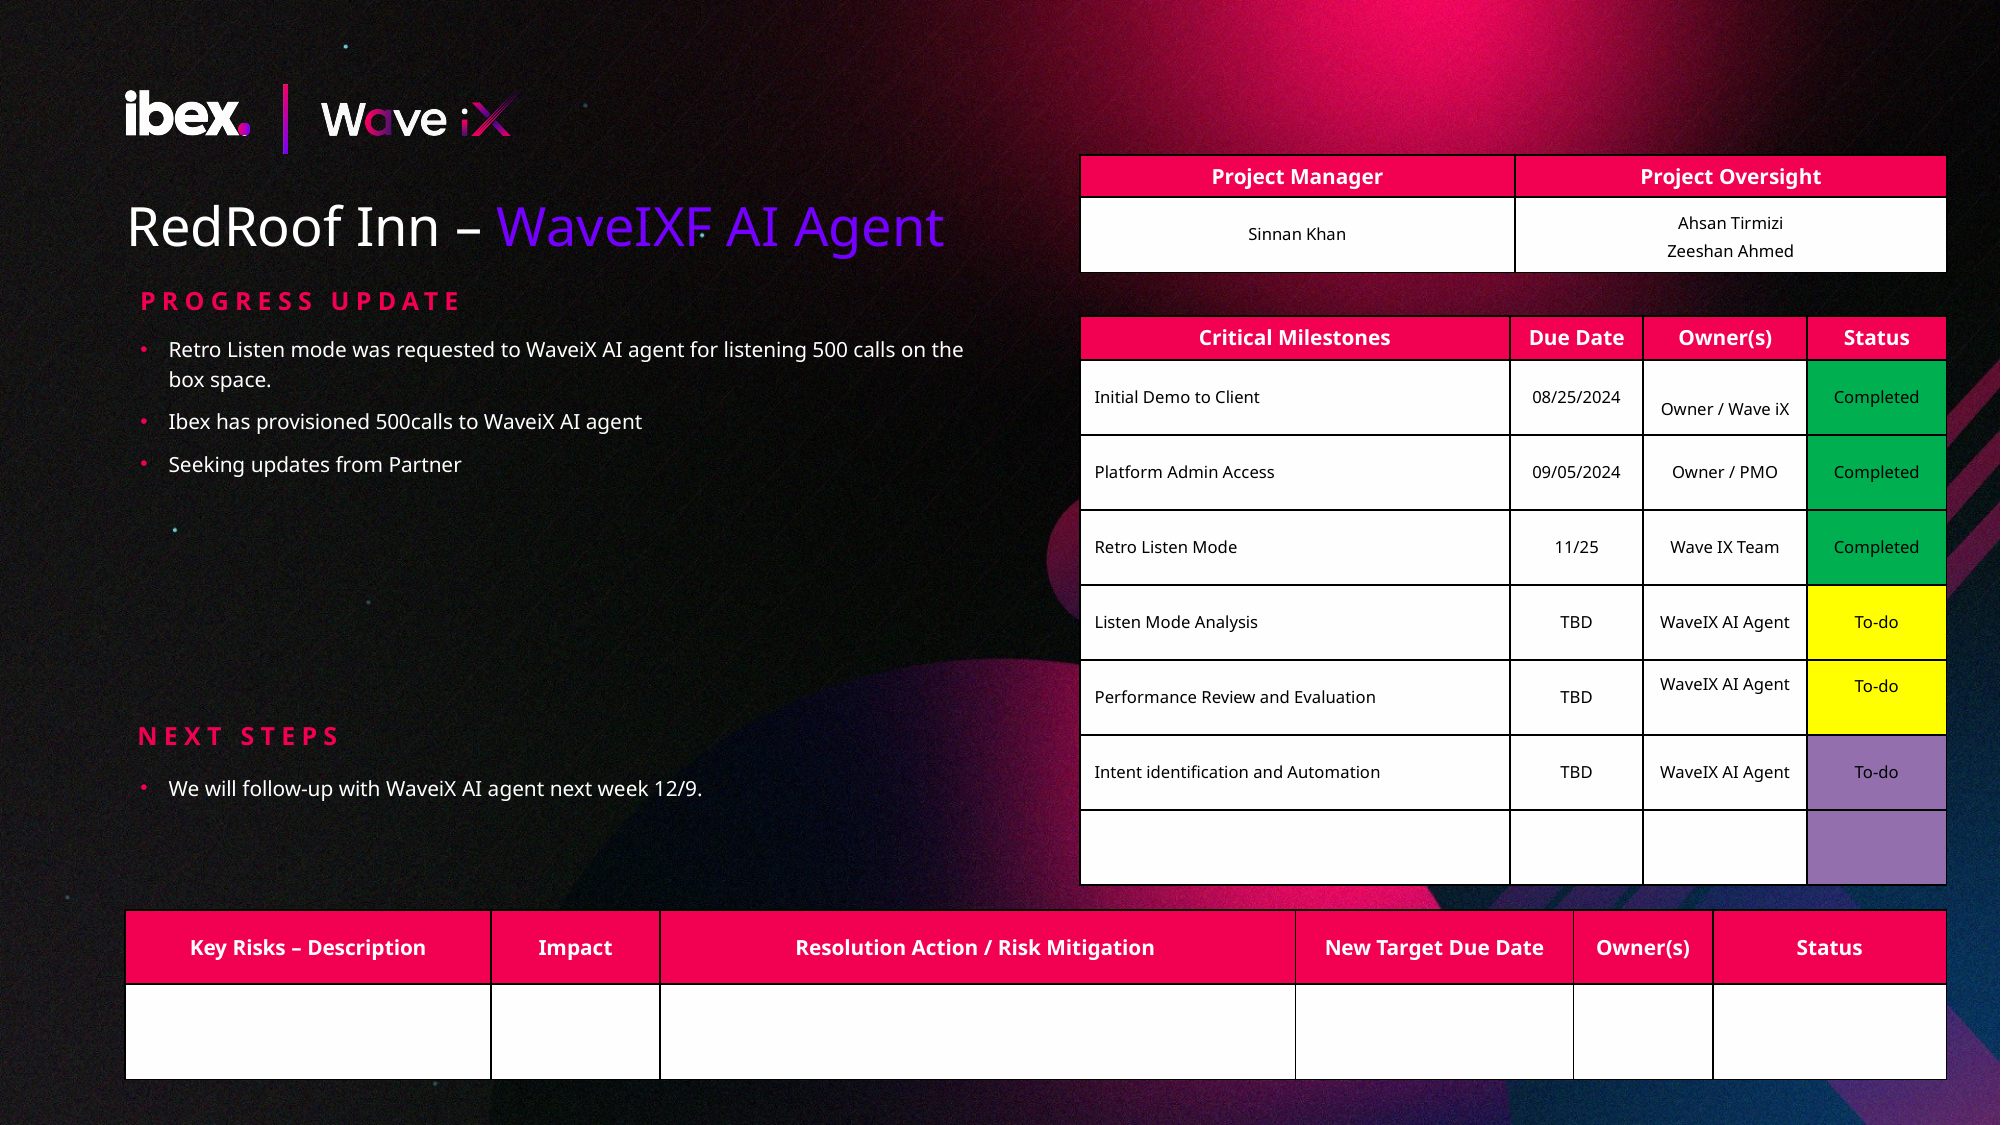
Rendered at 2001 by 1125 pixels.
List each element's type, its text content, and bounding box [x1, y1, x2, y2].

text_box RedRoof Inn – WaveIXF AI Agent [125, 178, 1079, 257]
table_cell To-do [1808, 586, 1946, 659]
table_cell [1714, 985, 1946, 1079]
table_cell TBD [1511, 661, 1642, 734]
table_header Due Date [1511, 317, 1642, 359]
table_cell 11/25 [1511, 511, 1642, 584]
table_cell Owner / PMO [1644, 436, 1806, 509]
table_cell Sinnan Khan [1081, 198, 1514, 272]
table_cell Initial Demo to Client [1081, 361, 1509, 434]
table_header Status [1808, 317, 1946, 359]
table_cell TBD [1511, 736, 1642, 809]
table_header Impact [492, 911, 659, 983]
table_cell Performance Review and Evaluation [1081, 661, 1509, 734]
table_cell 08/25/2024 [1511, 361, 1642, 434]
table_cell Listen Mode Analysis [1081, 586, 1509, 659]
text_box PROGRESS UPDATE [132, 272, 468, 323]
table_cell Wave IX Team [1644, 511, 1806, 584]
table_header Resolution Action / Risk Mitigation [661, 911, 1295, 983]
text_box Retro Listen mode was requested to WaveiX AI agent for listening 500 calls on the box space. Ibex has provisioned 500calls to WaveiX AI agent Seeking updates from Partner [125, 323, 1021, 484]
table_cell Completed [1808, 361, 1946, 434]
table_cell [1081, 811, 1509, 884]
table_cell Retro Listen Mode [1081, 511, 1509, 584]
table_header Critical Milestones [1081, 317, 1509, 359]
table_cell [1296, 985, 1573, 1079]
table_cell Intent identification and Automation [1081, 736, 1509, 809]
table_cell Platform Admin Access [1081, 436, 1509, 509]
table_cell Owner / Wave iX [1644, 361, 1806, 434]
table_cell Ahsan Tirmizi Zeeshan Ahmed [1516, 198, 1946, 272]
table_cell [1511, 811, 1642, 884]
table_header Owner(s) [1574, 911, 1712, 983]
table_cell [1808, 811, 1946, 884]
table_cell [1644, 811, 1806, 884]
text_box NEXT STEPS [129, 706, 346, 758]
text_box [125, 84, 523, 154]
table_cell Completed [1808, 436, 1946, 509]
table_cell WaveIX AI Agent [1644, 736, 1806, 809]
table_cell TBD [1511, 586, 1642, 659]
table_cell [126, 985, 490, 1079]
table_cell [492, 985, 659, 1079]
table_cell To-do [1808, 661, 1946, 734]
table_cell WaveIX AI Agent [1644, 586, 1806, 659]
table_cell Completed [1808, 511, 1946, 584]
table_header Project Manager [1081, 156, 1514, 196]
text_box We will follow-up with WaveiX AI agent next week 12/9. [125, 762, 1021, 808]
table_cell To-do [1808, 736, 1946, 809]
table_cell [1574, 985, 1712, 1079]
picture [0, 0, 2000, 1125]
table_header Project Oversight [1516, 156, 1946, 196]
table_header New Target Due Date [1296, 911, 1573, 983]
table_cell WaveIX AI Agent [1644, 661, 1806, 734]
table_header Key Risks – Description [126, 911, 490, 983]
table_cell 09/05/2024 [1511, 436, 1642, 509]
table_header Owner(s) [1644, 317, 1806, 359]
table_header Status [1714, 911, 1946, 983]
table_cell [661, 985, 1295, 1079]
